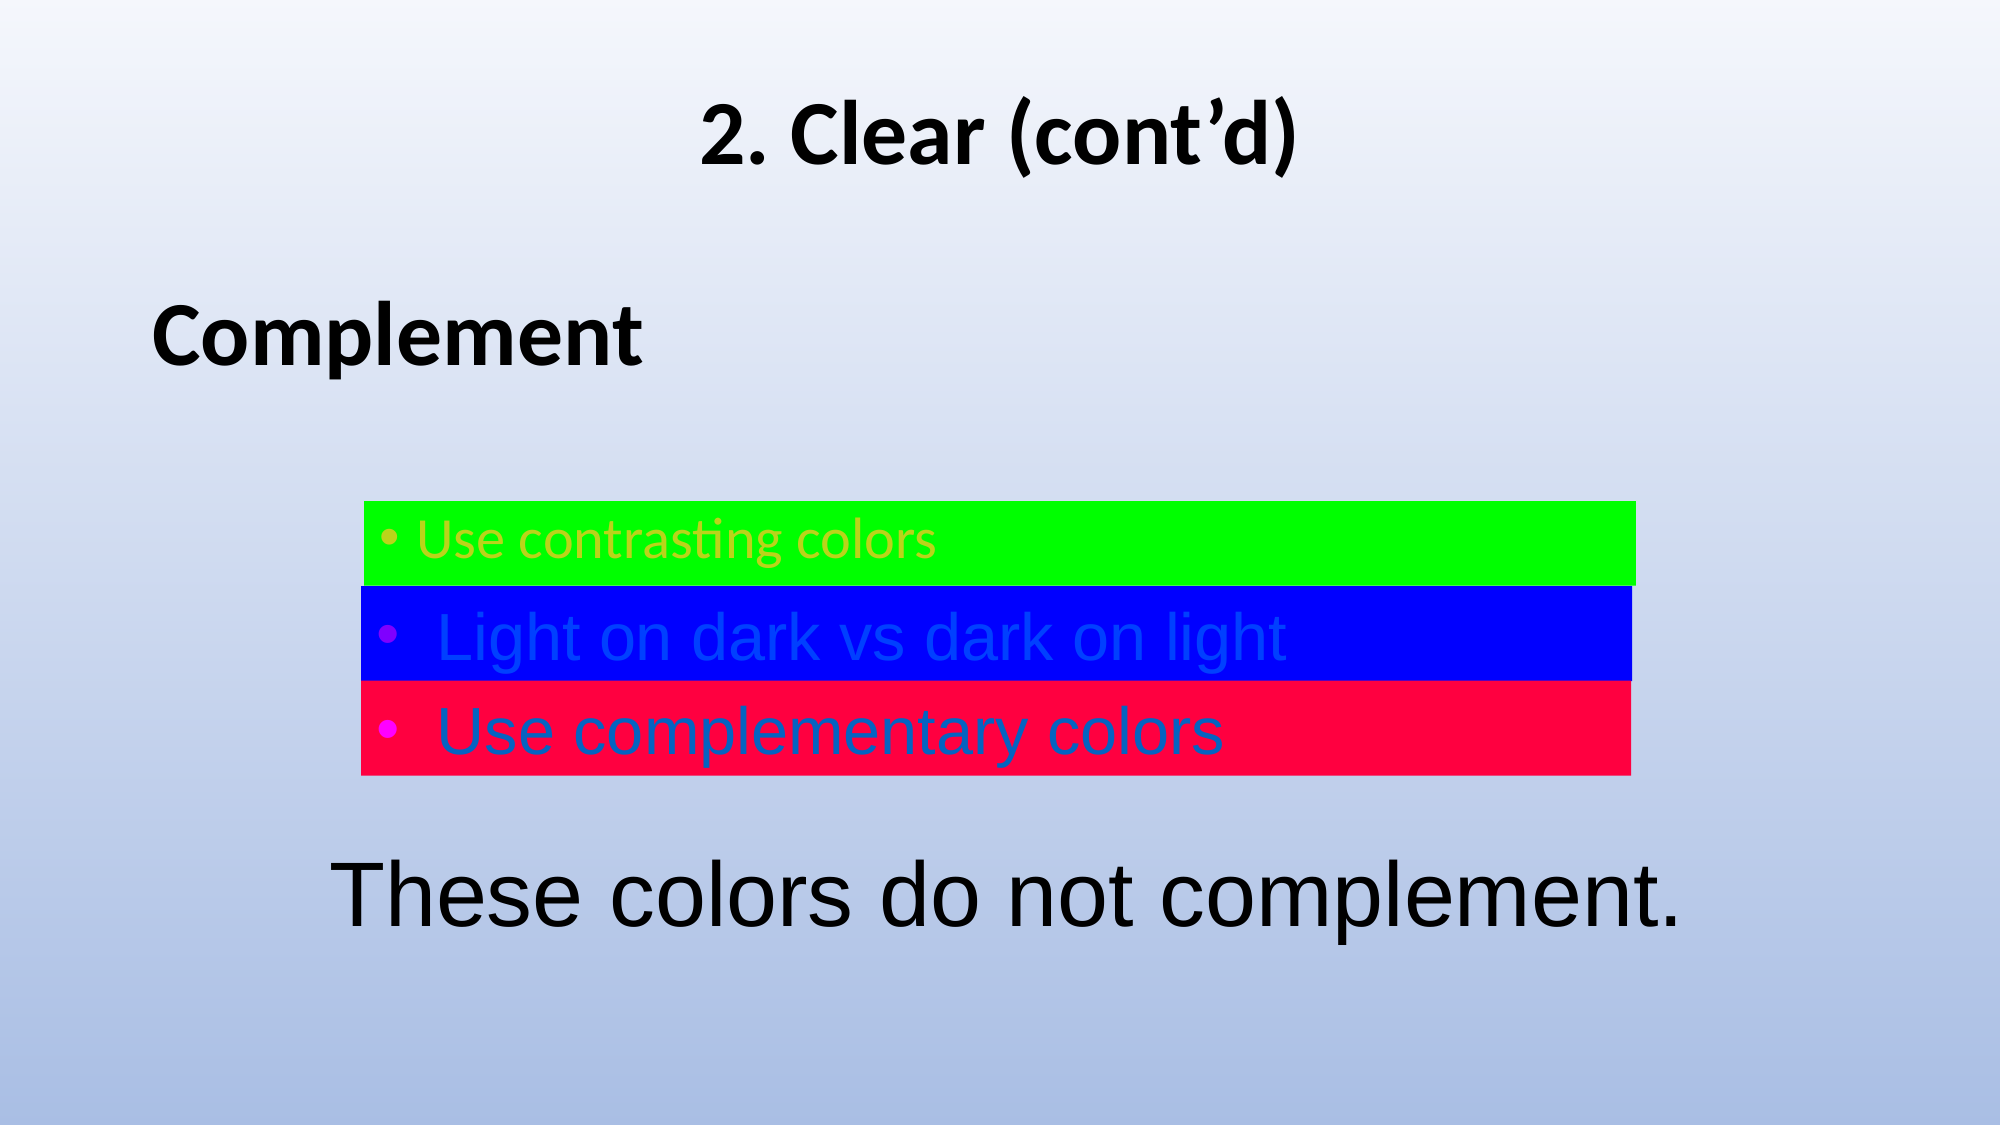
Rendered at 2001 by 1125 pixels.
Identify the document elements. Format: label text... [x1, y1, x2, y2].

list Use contrasting colors [364, 501, 1636, 586]
text_box Use complementary colors [361, 680, 1632, 776]
text_box 2. Clear (cont’d) [249, 42, 1750, 227]
text_box Light on dark vs dark on light [361, 586, 1633, 682]
title Complement [137, 226, 1863, 445]
text_box These colors do not complement. [314, 827, 1766, 953]
